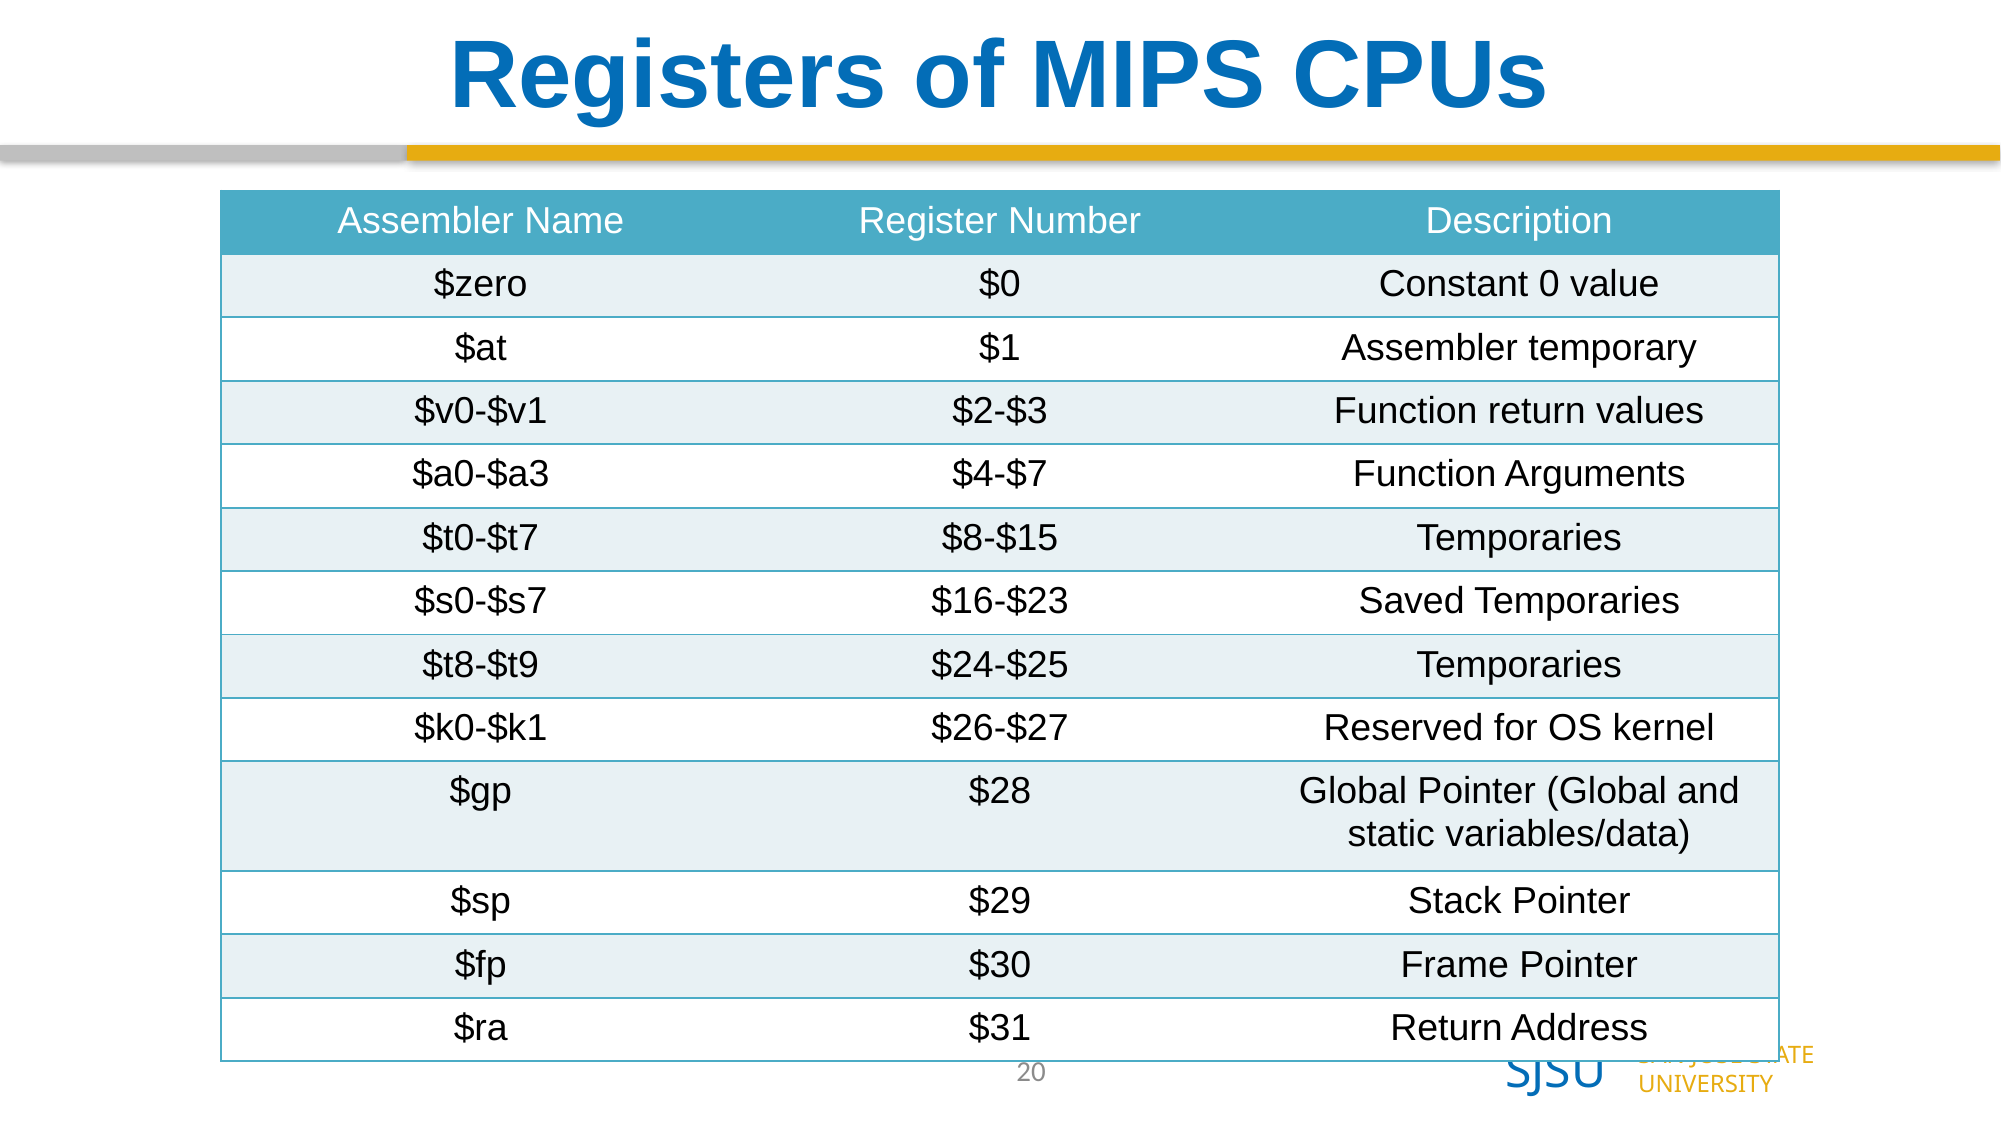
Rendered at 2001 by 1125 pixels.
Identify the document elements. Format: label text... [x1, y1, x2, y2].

slide_number 20 [797, 1040, 1265, 1100]
table_cell $sp [222, 872, 740, 933]
table_cell $4-$7 [740, 445, 1260, 507]
table_cell $zero [222, 255, 740, 316]
table_cell Return Address [1260, 999, 1778, 1060]
table_cell Saved Temporaries [1260, 572, 1778, 634]
table_cell $t0-$t7 [222, 509, 740, 570]
table_cell $0 [740, 255, 1260, 316]
table_cell Frame Pointer [1260, 935, 1778, 997]
table_cell $31 [740, 999, 1260, 1060]
table_cell $29 [740, 872, 1260, 933]
table_cell $t8-$t9 [222, 635, 740, 697]
table_cell Reserved for OS kernel [1260, 699, 1778, 760]
title Registers of MIPS CPUs [99, 11, 1900, 126]
table_cell $ra [222, 999, 740, 1060]
table_cell $24-$25 [740, 635, 1260, 697]
table_cell $fp [222, 935, 740, 997]
table_cell Temporaries [1260, 635, 1778, 697]
table_cell $8-$15 [740, 509, 1260, 570]
table_header Register Number [740, 191, 1260, 253]
table_cell $v0-$v1 [222, 382, 740, 443]
table_cell $2-$3 [740, 382, 1260, 443]
table_cell $26-$27 [740, 699, 1260, 760]
table_cell $1 [740, 318, 1260, 380]
table_cell Stack Pointer [1260, 872, 1778, 933]
table_cell Function return values [1260, 382, 1778, 443]
table_cell $16-$23 [740, 572, 1260, 634]
table_cell $gp [222, 762, 740, 870]
table_header Assembler Name [222, 191, 740, 253]
table_cell $28 [740, 762, 1260, 870]
table_cell $at [222, 318, 740, 380]
table_cell $k0-$k1 [222, 699, 740, 760]
table_cell $a0-$a3 [222, 445, 740, 507]
table_cell Function Arguments [1260, 445, 1778, 507]
table_cell Global Pointer (Global and static variables/data) [1260, 762, 1778, 870]
table_cell Assembler temporary [1260, 318, 1778, 380]
table_cell Constant 0 value [1260, 255, 1778, 316]
table_cell Temporaries [1260, 509, 1778, 570]
table_cell $s0-$s7 [222, 572, 740, 634]
table_cell $30 [740, 935, 1260, 997]
table_header Description [1260, 191, 1778, 253]
